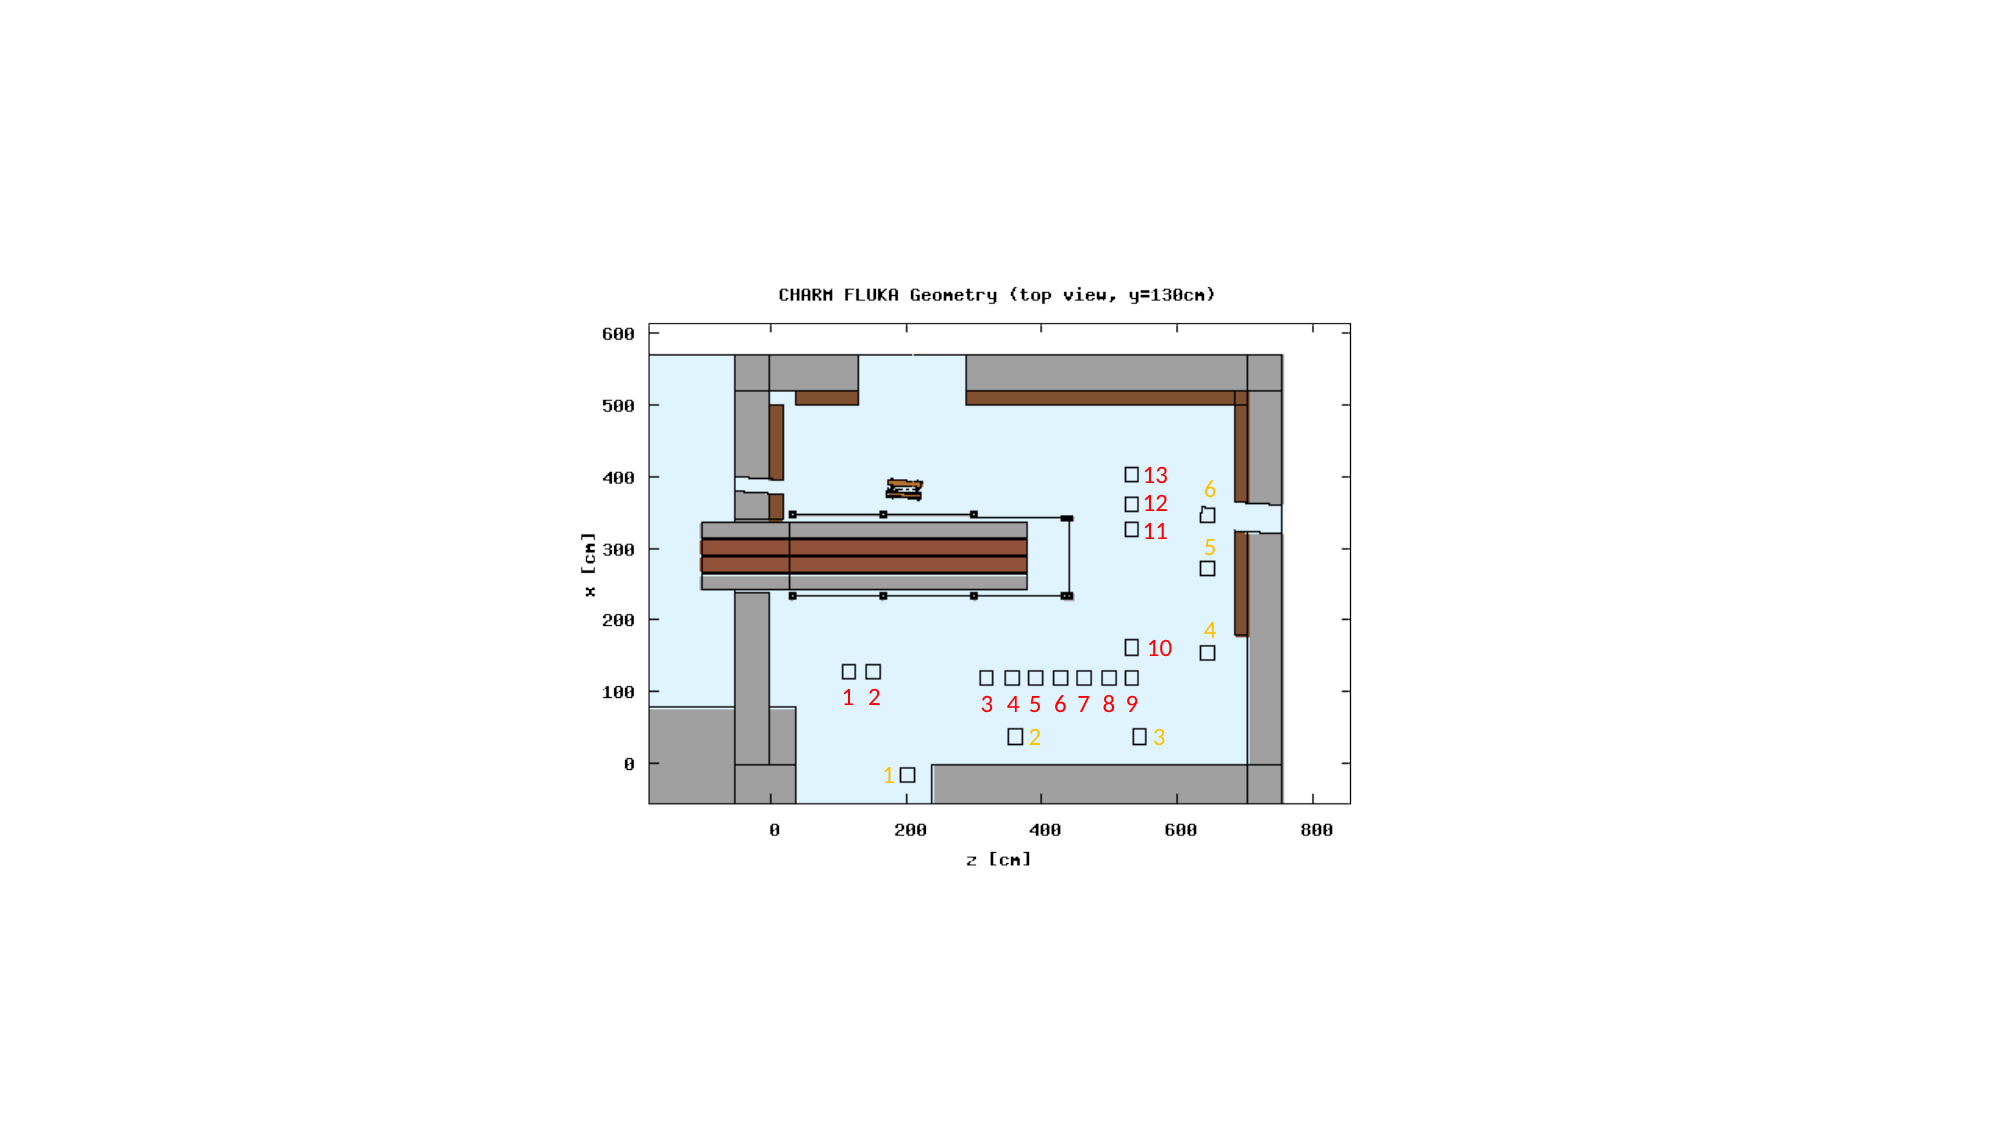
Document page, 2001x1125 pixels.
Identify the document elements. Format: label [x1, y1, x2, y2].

picture [499, 187, 1500, 938]
